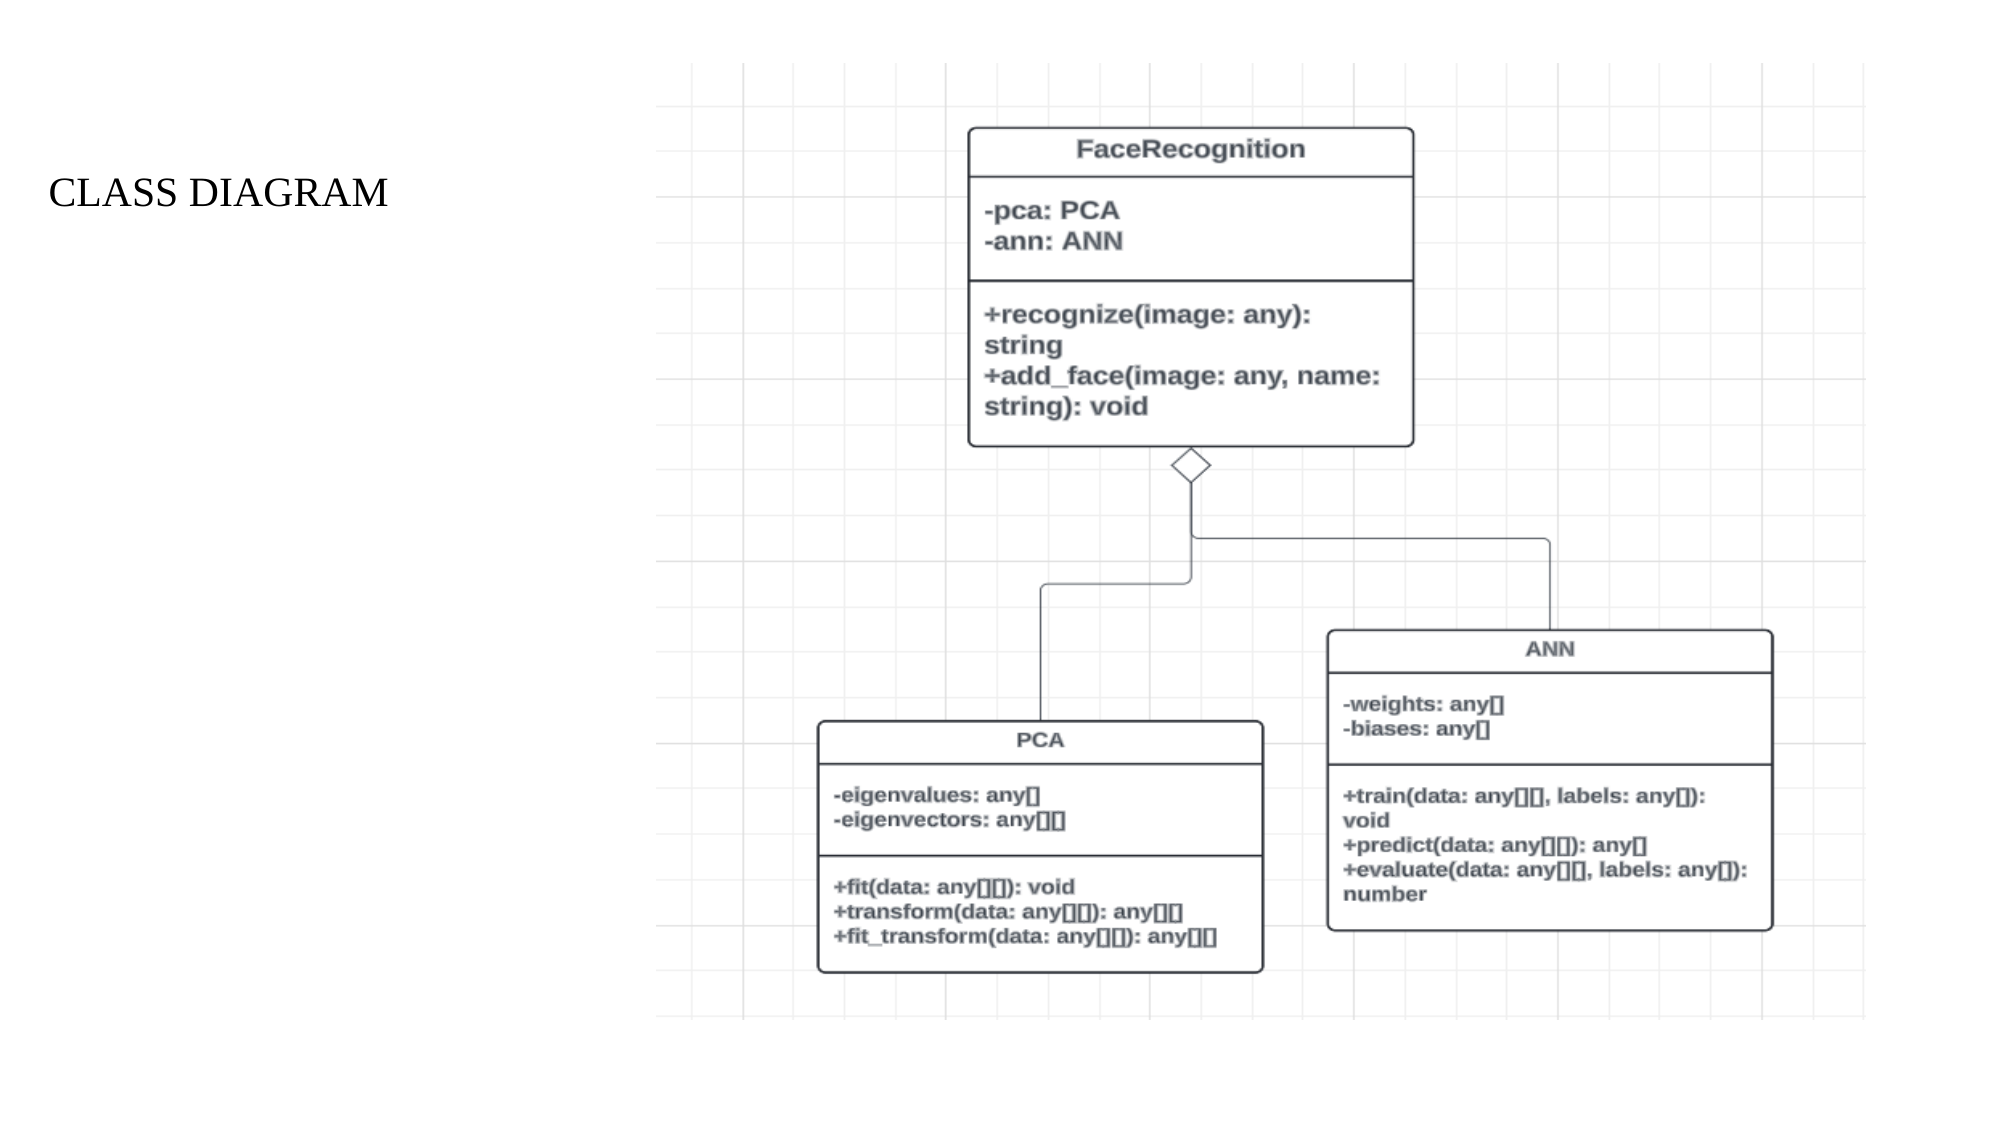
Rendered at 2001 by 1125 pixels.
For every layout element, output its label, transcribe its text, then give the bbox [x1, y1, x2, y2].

title CLASS DIAGRAM [33, 134, 555, 251]
picture [656, 63, 1866, 1020]
